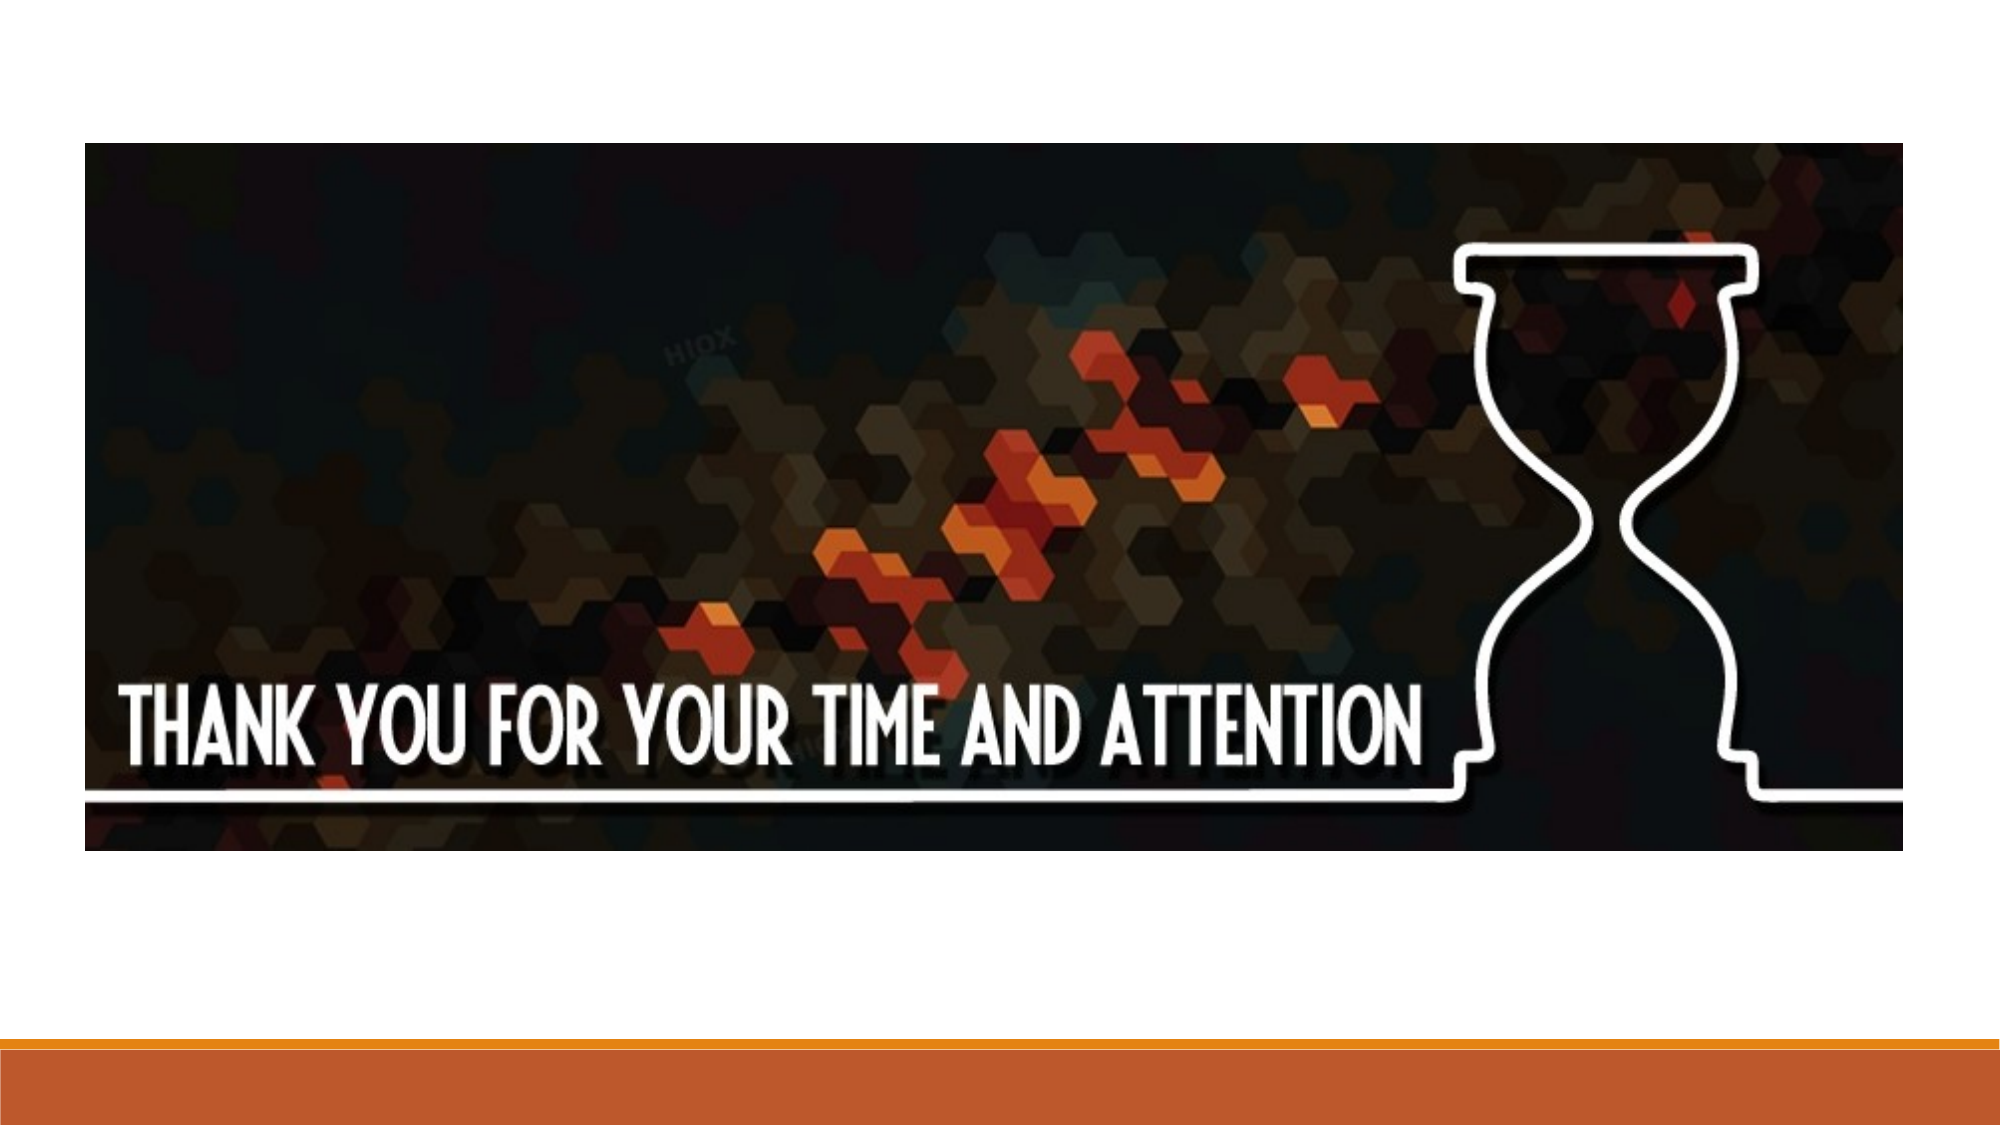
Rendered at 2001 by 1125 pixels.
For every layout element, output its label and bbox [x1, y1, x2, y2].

picture [84, 142, 1903, 852]
